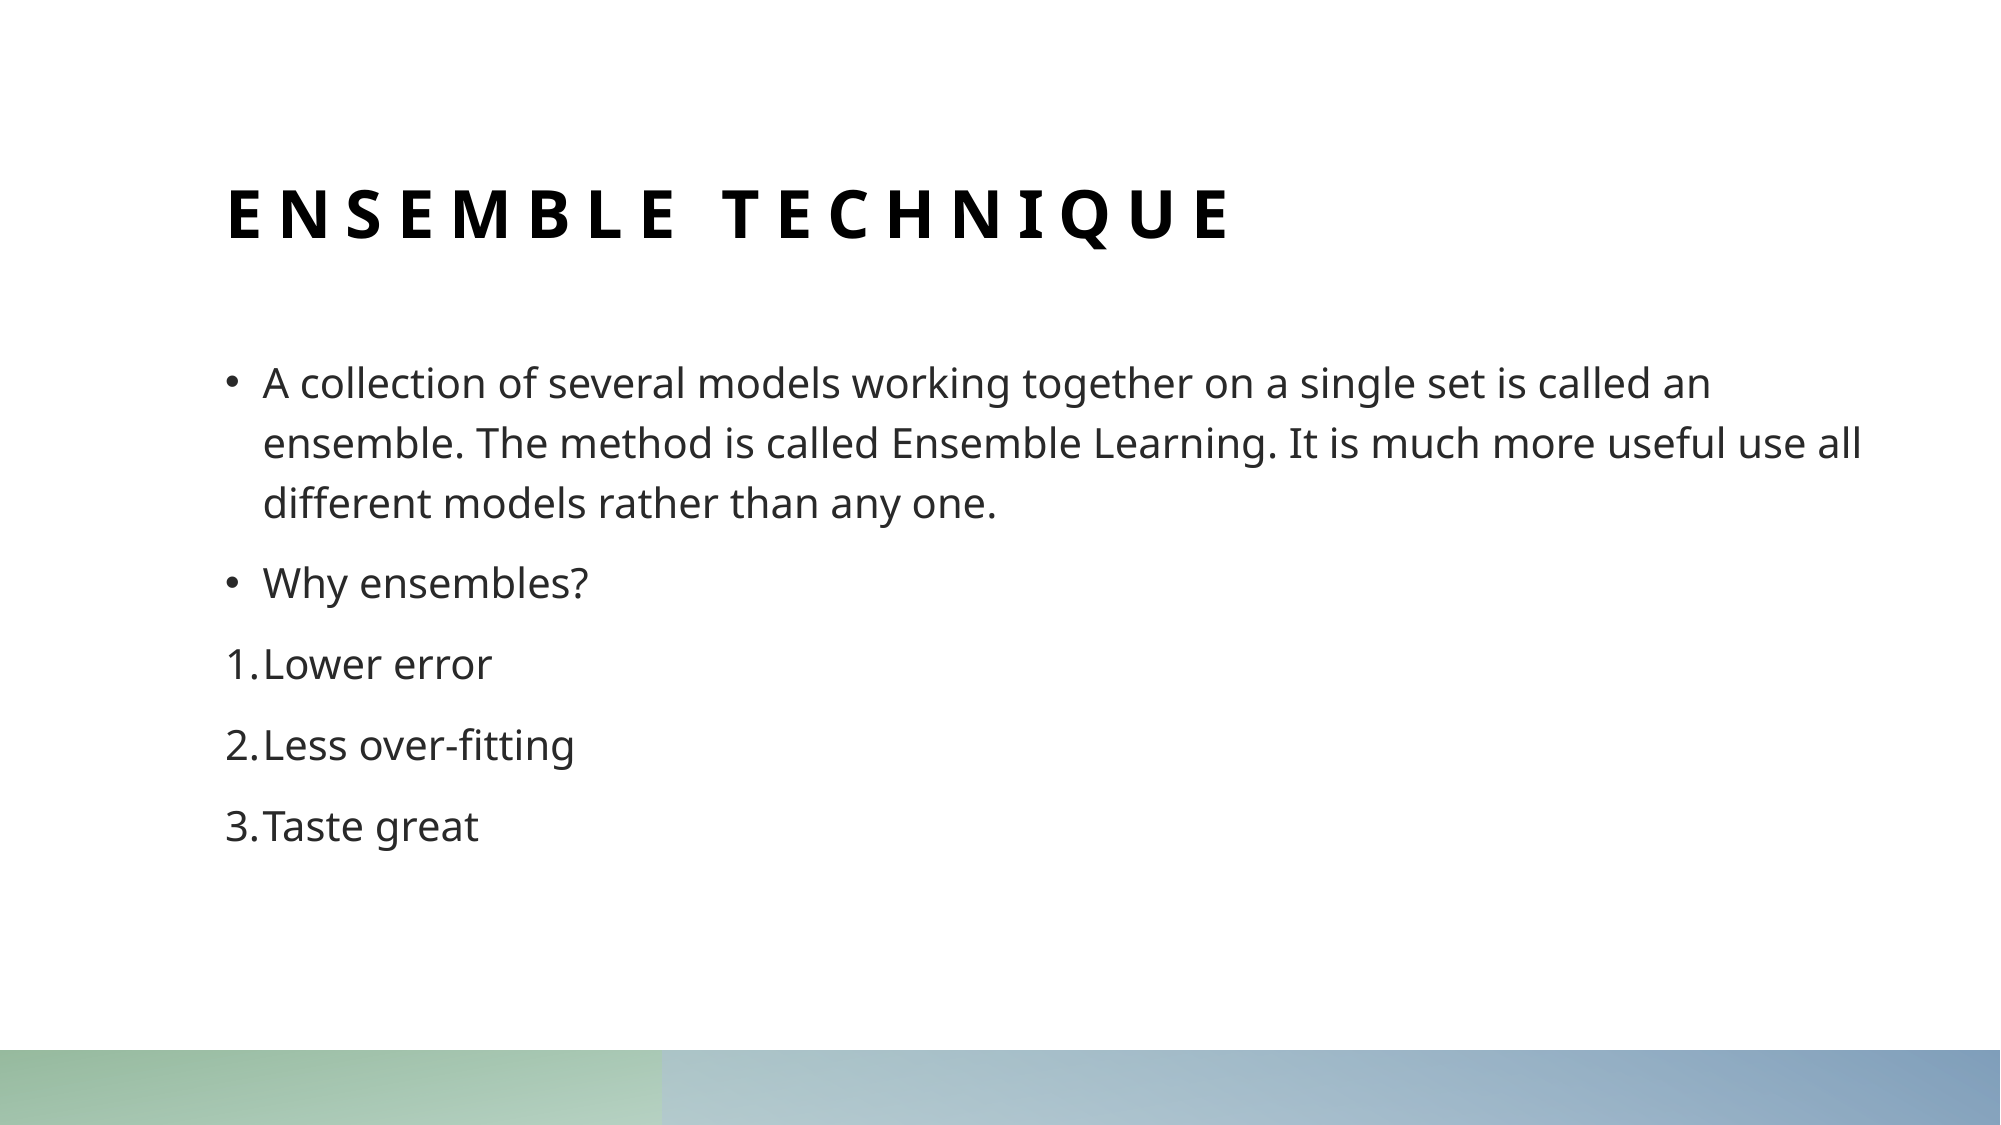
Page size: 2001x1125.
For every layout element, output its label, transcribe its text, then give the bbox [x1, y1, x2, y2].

list A collection of several models working together on a single set is called an ensemble. The method is called Ensemble Learning. It is much more useful use all different models rather than any one. Why ensembles? Lower error Less over-fitting Taste great [225, 346, 1905, 996]
title Ensemble Technique [225, 130, 1905, 252]
